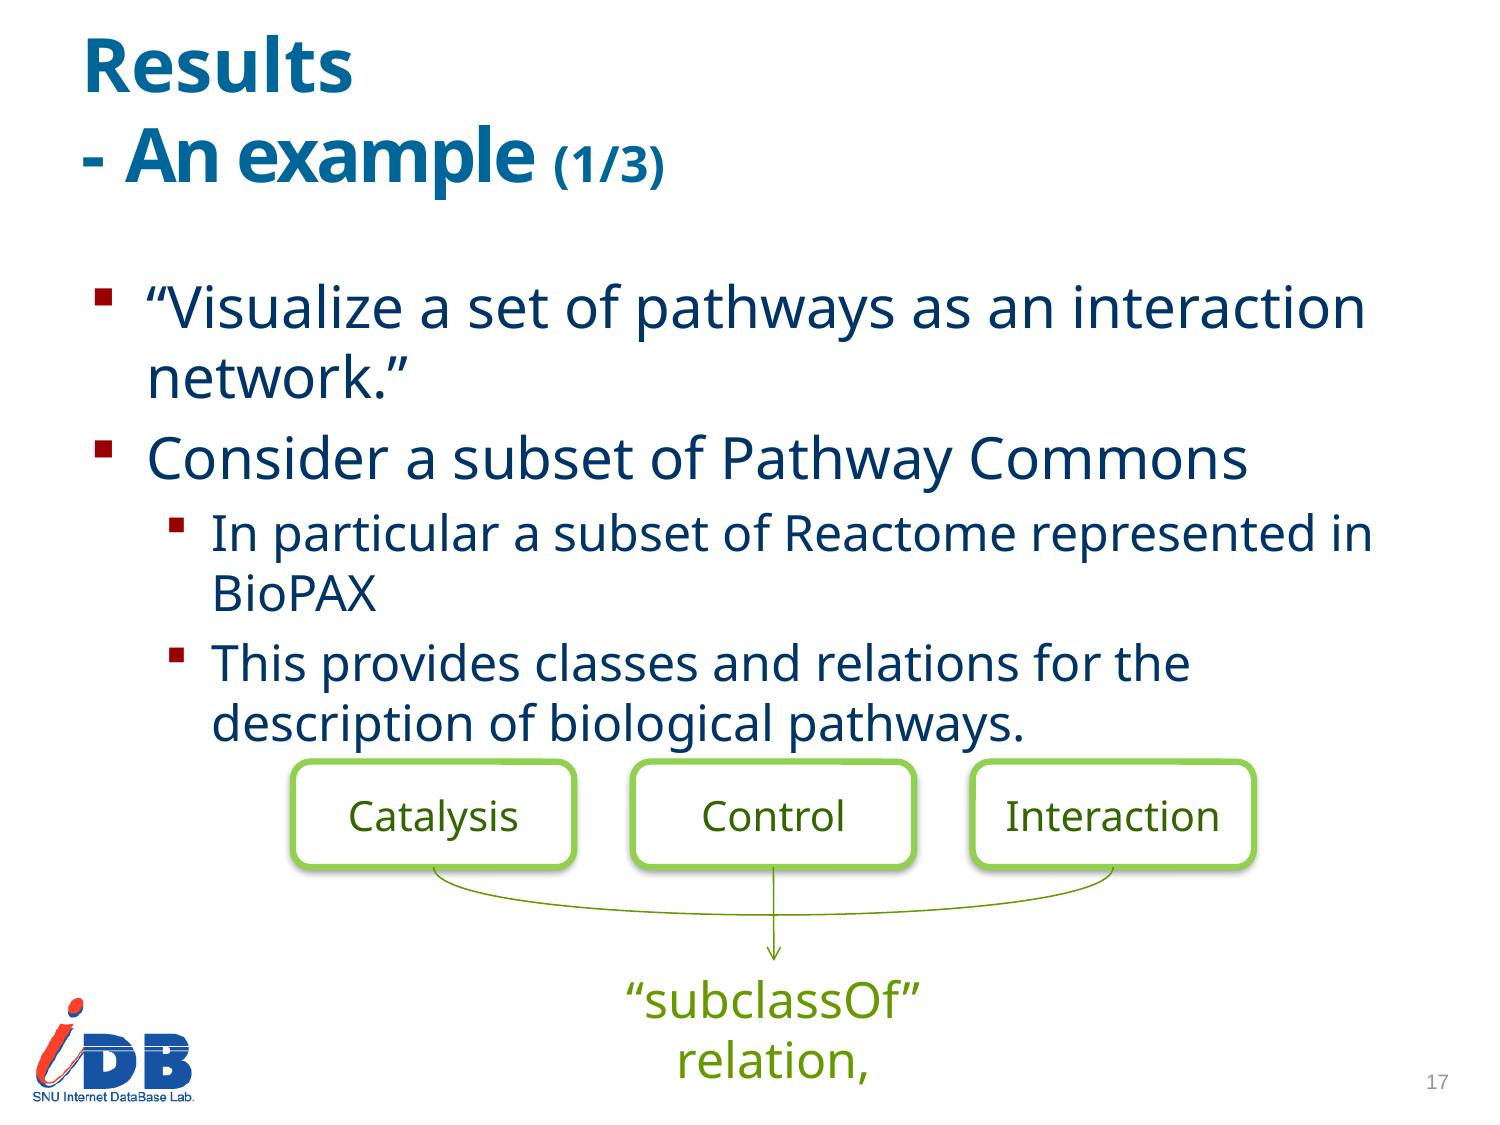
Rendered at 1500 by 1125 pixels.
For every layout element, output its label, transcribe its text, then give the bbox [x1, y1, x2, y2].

slide_number 17 [1151, 1025, 1465, 1101]
title Results - An example (1/3) [66, 17, 1342, 206]
list “Visualize a set of pathways as an interaction network.” Consider a subset of Pathway Commons In particular a subset of Reactome represented in BioPAX This provides classes and relations for the description of biological pathways. [74, 262, 1417, 994]
text_box “subclassOf” relation, [778, 960, 1015, 1096]
text_box Catalysis [289, 758, 578, 871]
text_box Control [778, 758, 918, 871]
text_box Interaction [969, 758, 1258, 871]
text_box Control [629, 758, 768, 871]
text_box “subclassOf” relation, [533, 960, 768, 1096]
picture [33, 998, 200, 1107]
